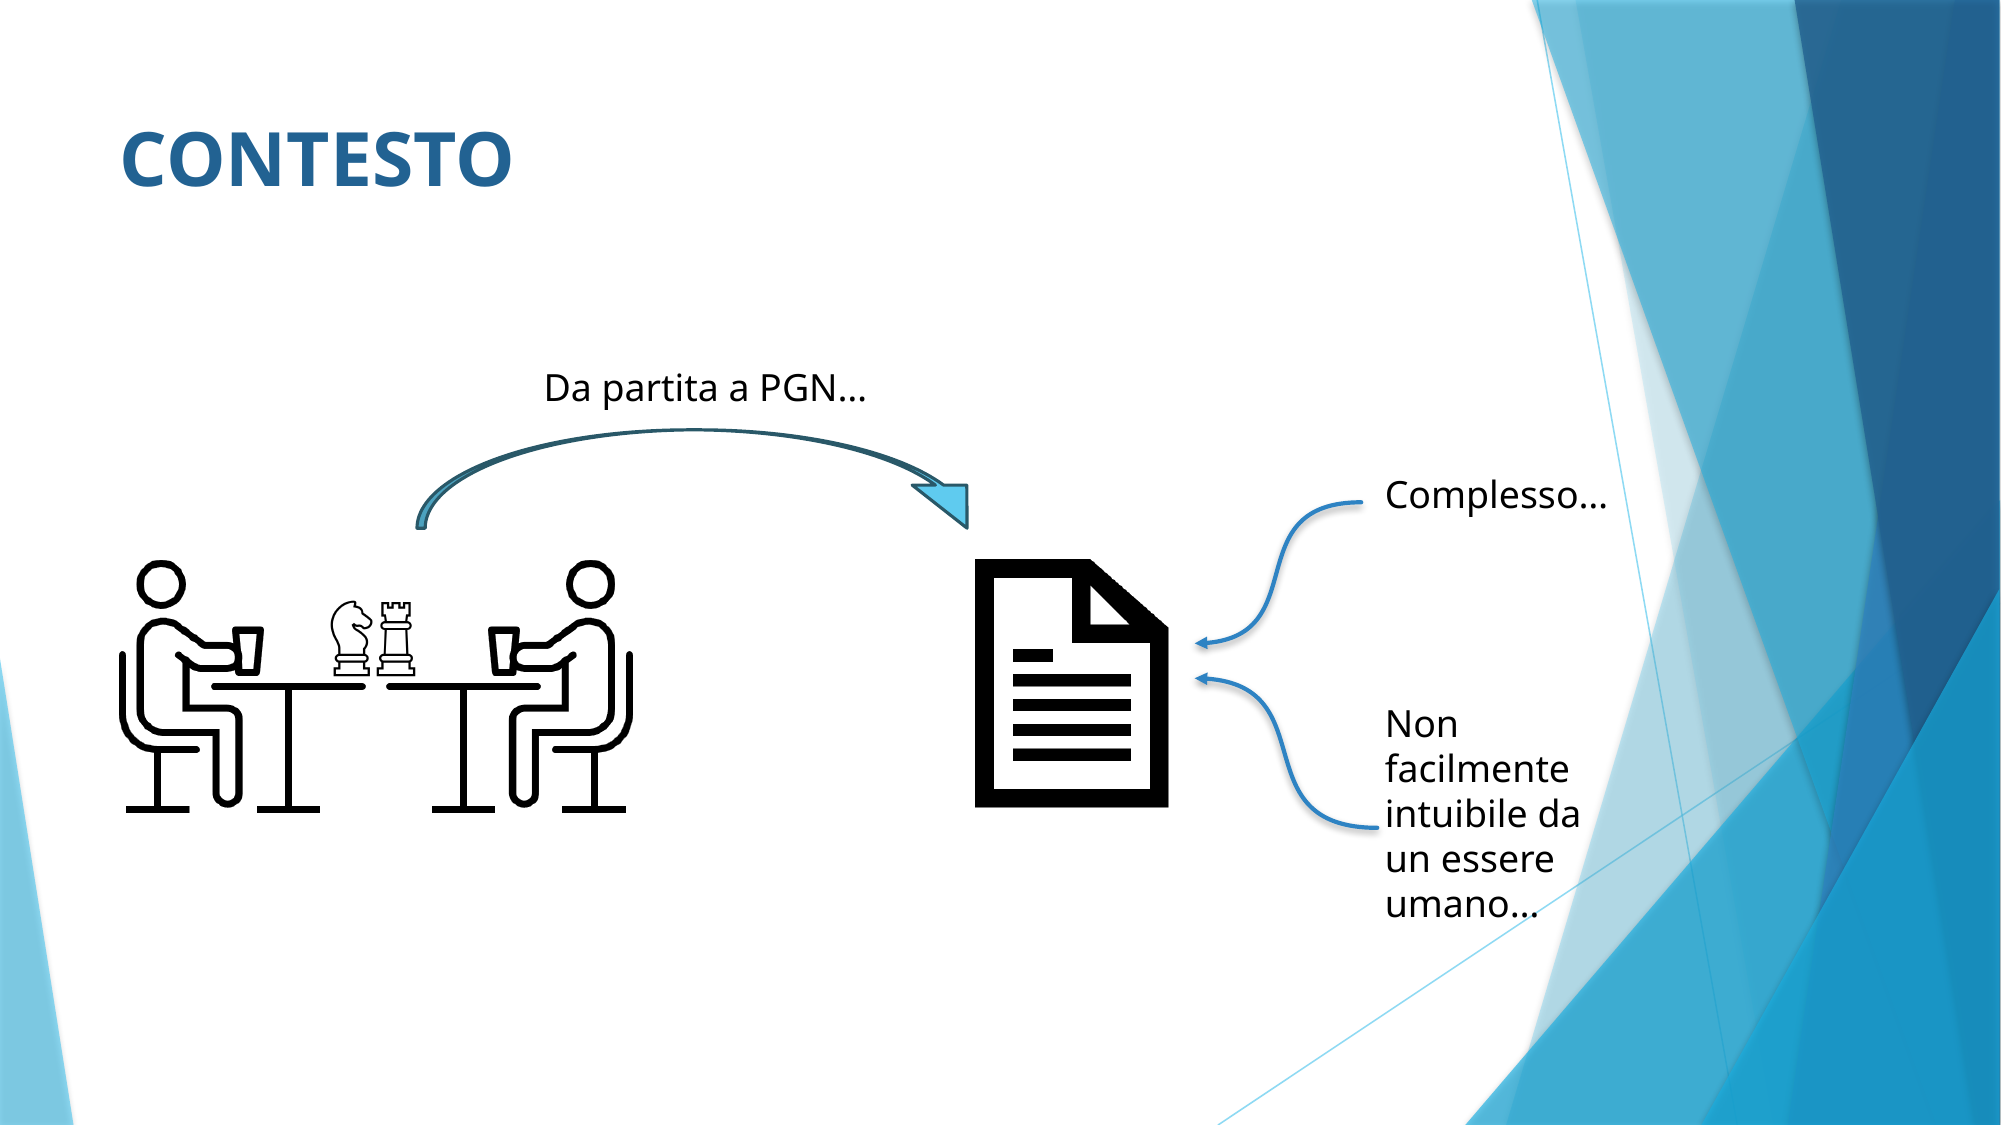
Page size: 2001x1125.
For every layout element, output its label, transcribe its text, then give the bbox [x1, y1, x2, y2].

title CONTESTO [104, 104, 1681, 203]
text_box Complesso… [1370, 463, 1635, 524]
picture [922, 533, 1221, 833]
text_box Non facilmente intuibile da un essere umano… [1370, 693, 1644, 933]
picture [69, 523, 682, 863]
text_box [1194, 501, 1362, 644]
text_box Da partita a PGN… [528, 356, 883, 417]
text_box [415, 428, 969, 530]
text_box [1194, 677, 1378, 829]
